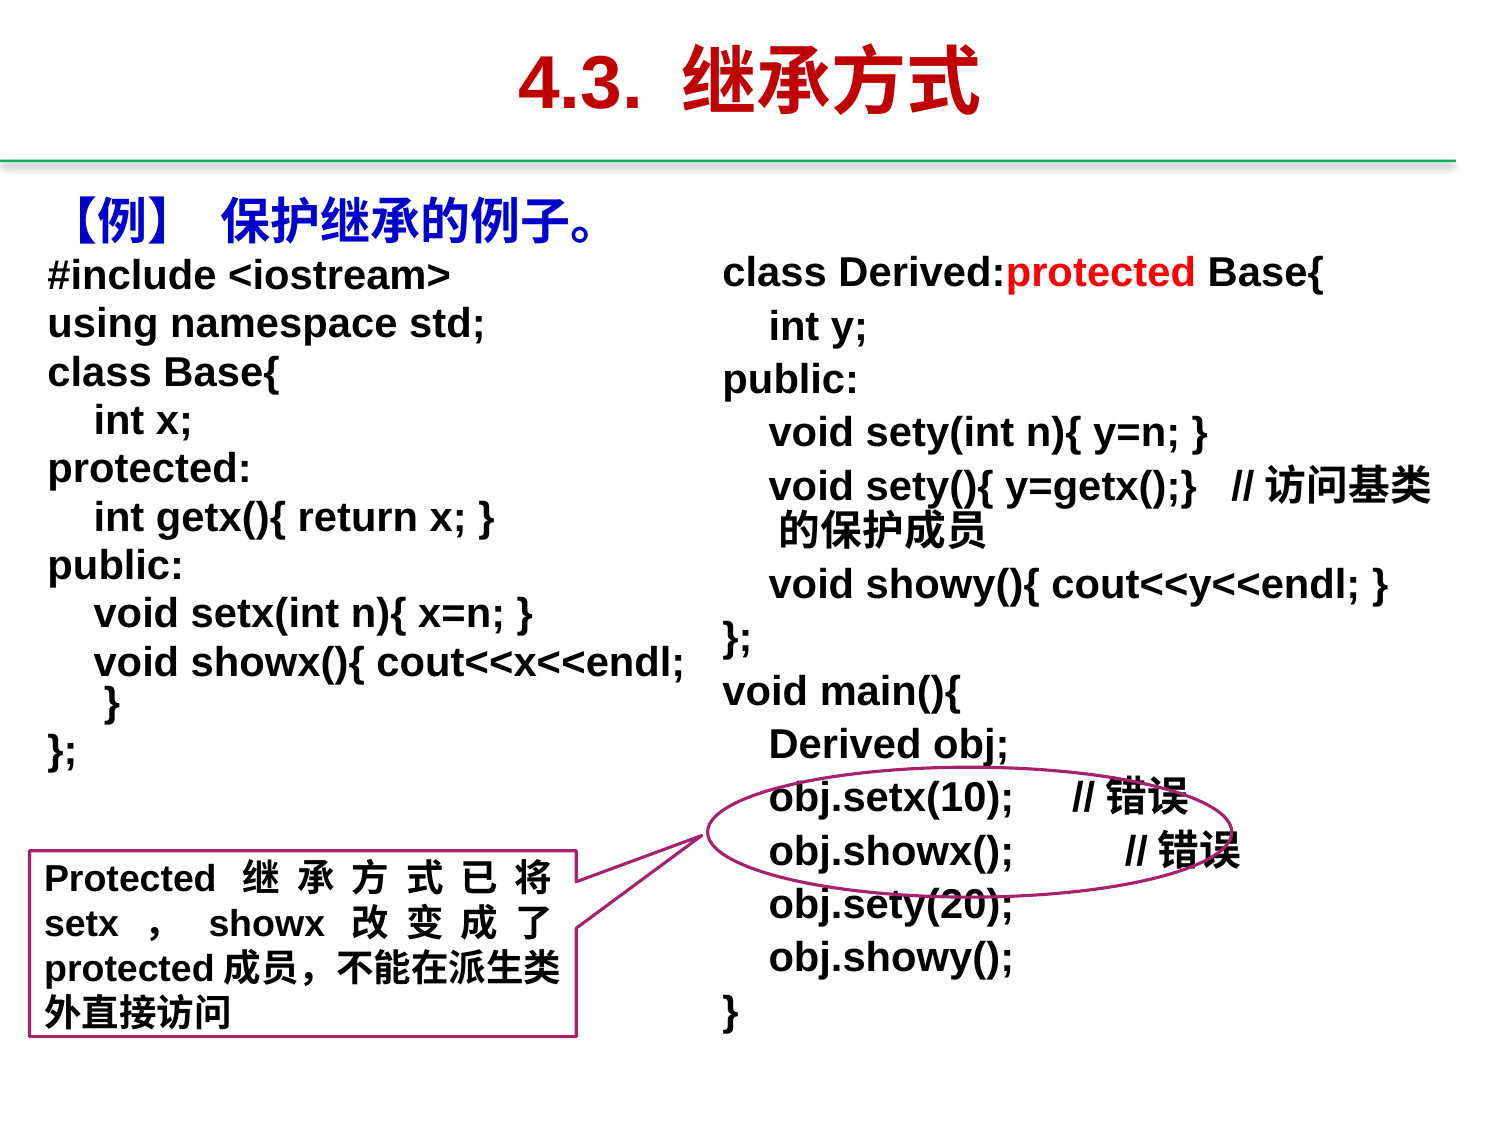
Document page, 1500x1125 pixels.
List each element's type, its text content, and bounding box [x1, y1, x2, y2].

text_box class Derived:protected Base{ int y; public: void sety(int n){ y=n; } void sety(){ y=getx();} //访问基类的保护成员 void showy(){ cout<<y<<endl; } }; void main(){ Derived obj; obj.setx(10); //错误 obj.showx(); //错误 obj.sety(20); obj.showy(); } [707, 243, 1464, 1059]
text_box [706, 765, 1234, 899]
text_box Protected继承方式已将setx，showx改变成了protected成员，不能在派生类外直接访问 [27, 834, 704, 1039]
title 4.3. 继承方式 [75, 12, 1425, 146]
list 【例】 保护继承的例子。 #include <iostream> using namespace std; class Base{ int x; protected: int getx(){ return x; } public: void setx(int n){ x=n; } void showx(){ cout<<x<<endl; } }; [32, 193, 708, 849]
